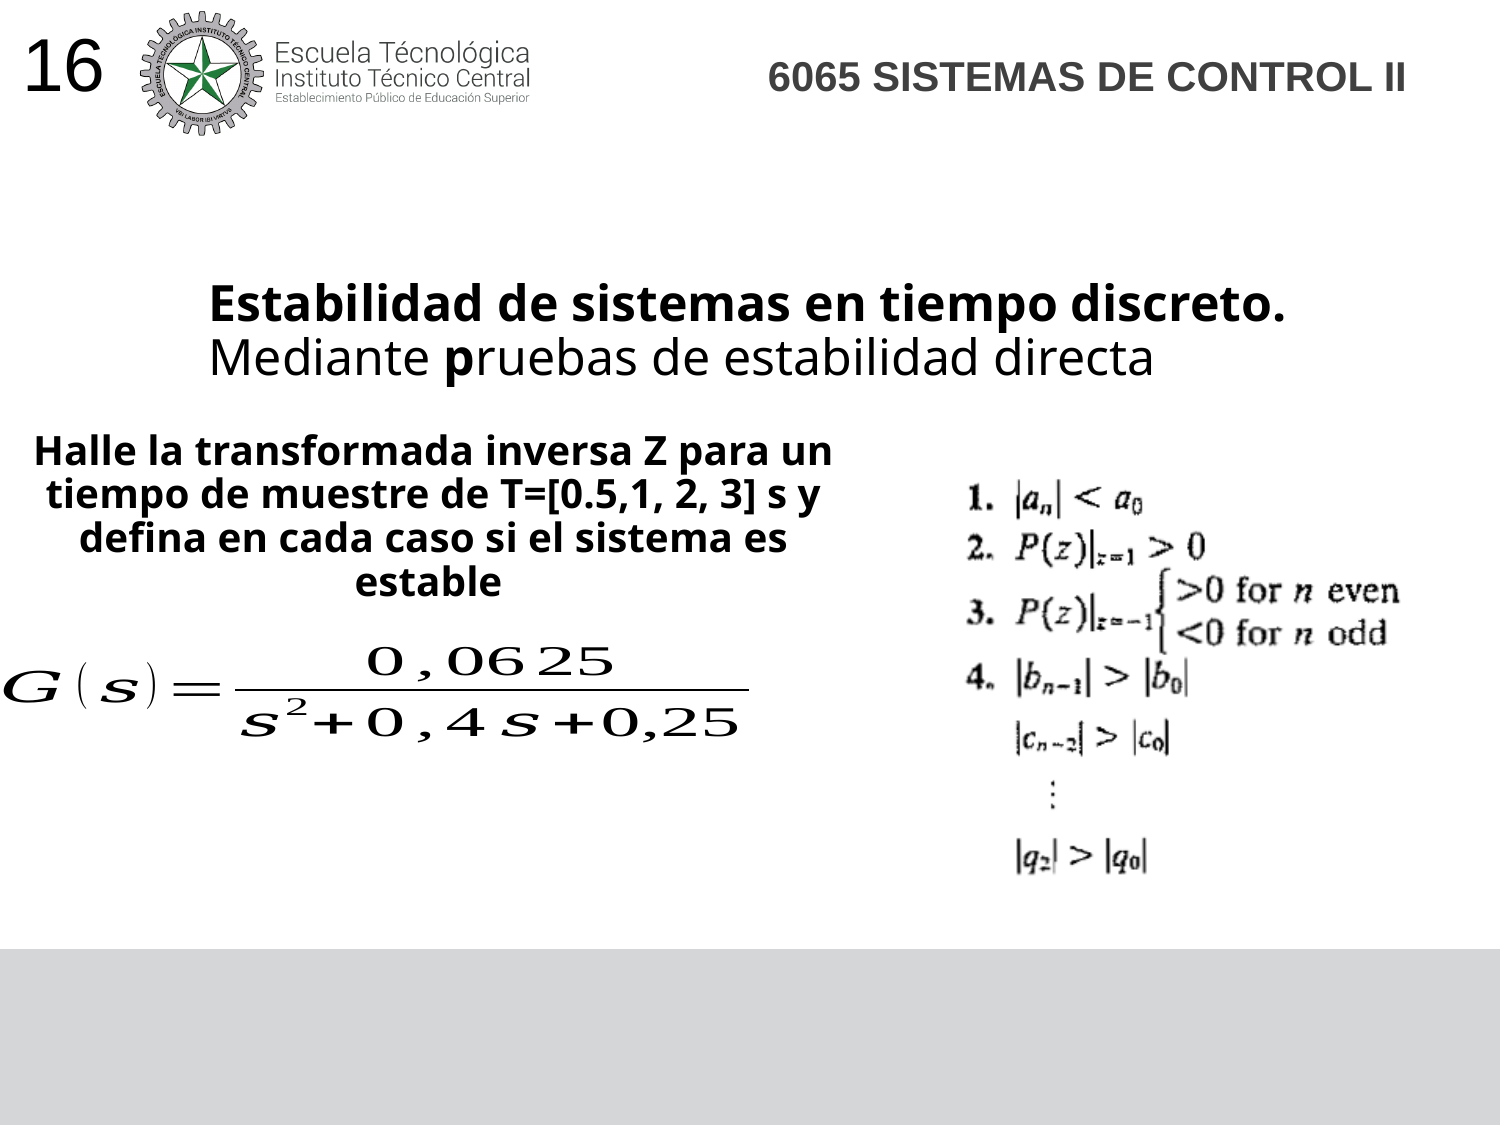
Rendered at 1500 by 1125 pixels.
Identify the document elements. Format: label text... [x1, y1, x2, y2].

picture [948, 456, 1440, 887]
title Estabilidad de sistemas en tiempo discreto. Mediante pruebas de estabilidad directa [193, 262, 1447, 454]
picture [130, 7, 538, 138]
text_box 16 [0, 0, 128, 114]
text_box 6065 SISTEMAS DE CONTROL II [538, 42, 1422, 125]
text_box Halle la transformada inversa Z para un tiempo de muestre de T=[0.5,1, 2, 3] s y defina en cada caso si el sistema es estable [0, 422, 882, 613]
